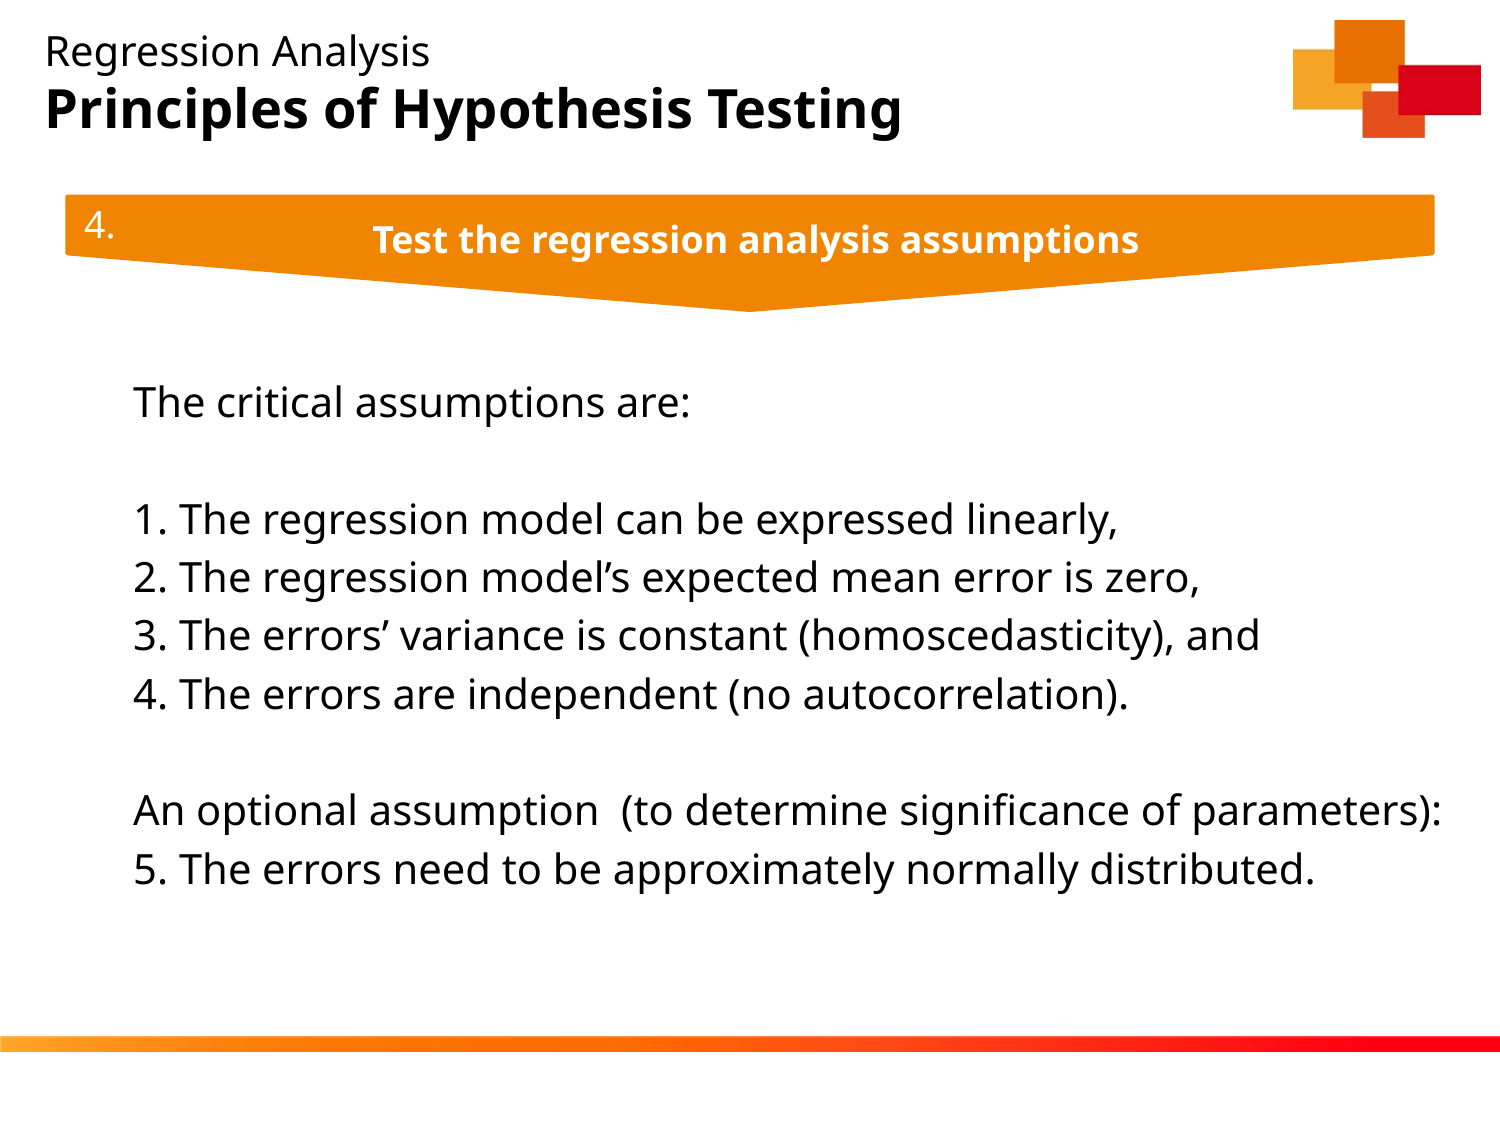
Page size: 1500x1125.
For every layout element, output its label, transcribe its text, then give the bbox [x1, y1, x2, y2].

picture [1471, 20, 1481, 138]
list The critical assumptions are: 1. The regression model can be expressed linearly, 2. The regression model’s expected mean error is zero, 3. The errors’ variance is constant (homoscedasticity), and 4. The errors are independent (no autocorrelation). An optional assumption (to determine significance of parameters): 5. The errors need to be approximately normally distributed. [43, 309, 1485, 976]
title Regression Analysis Principles of Hypothesis Testing [29, 20, 1471, 209]
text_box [67, 196, 1433, 311]
picture [0, 1036, 1500, 1052]
